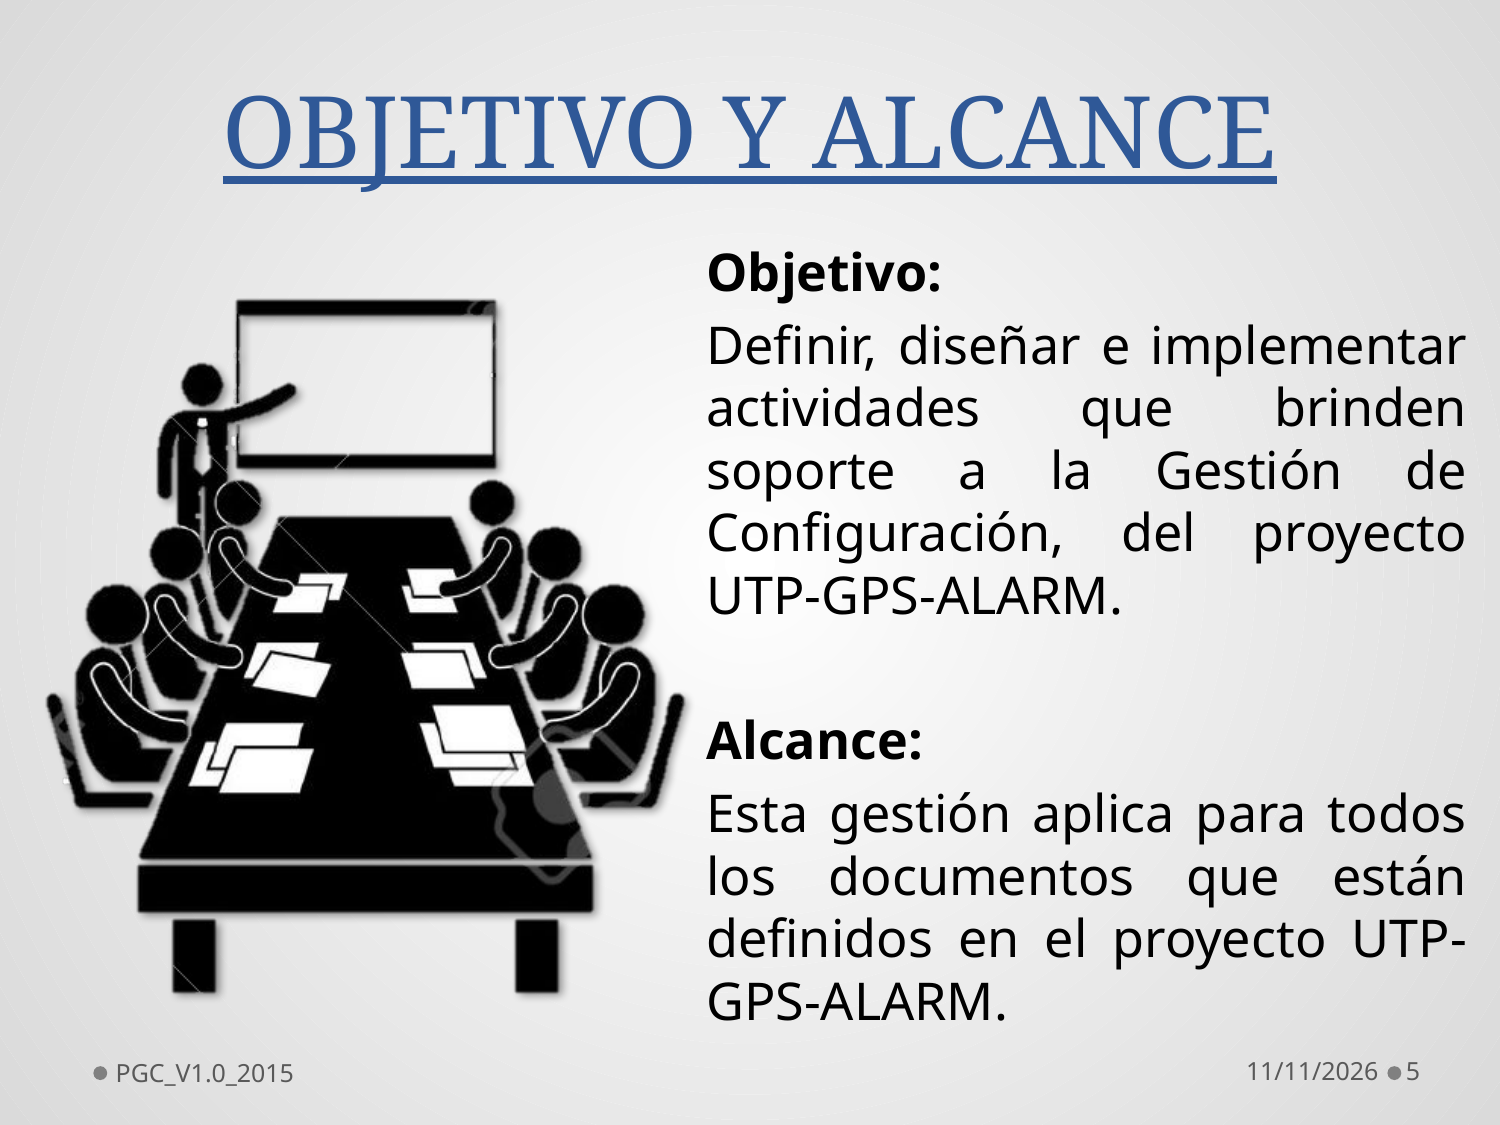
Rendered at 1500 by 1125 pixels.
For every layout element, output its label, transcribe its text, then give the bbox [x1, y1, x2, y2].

footer PGC_V1.0_2015 [108, 1042, 703, 1103]
picture [17, 255, 716, 1020]
title OBJETIVO Y ALCANCE [41, 29, 1459, 197]
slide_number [1043, 1042, 1386, 1103]
slide_number 5 [1401, 1042, 1494, 1103]
subtitle Objetivo: Definir, diseñar e implementar actividades que brinden soporte a la Gestión de Configuración, del proyecto UTP-GPS-ALARM. Alcance: Esta gestión aplica para todos los documentos que están definidos en el proyecto UTP-GPS-ALARM. [691, 231, 1483, 1047]
